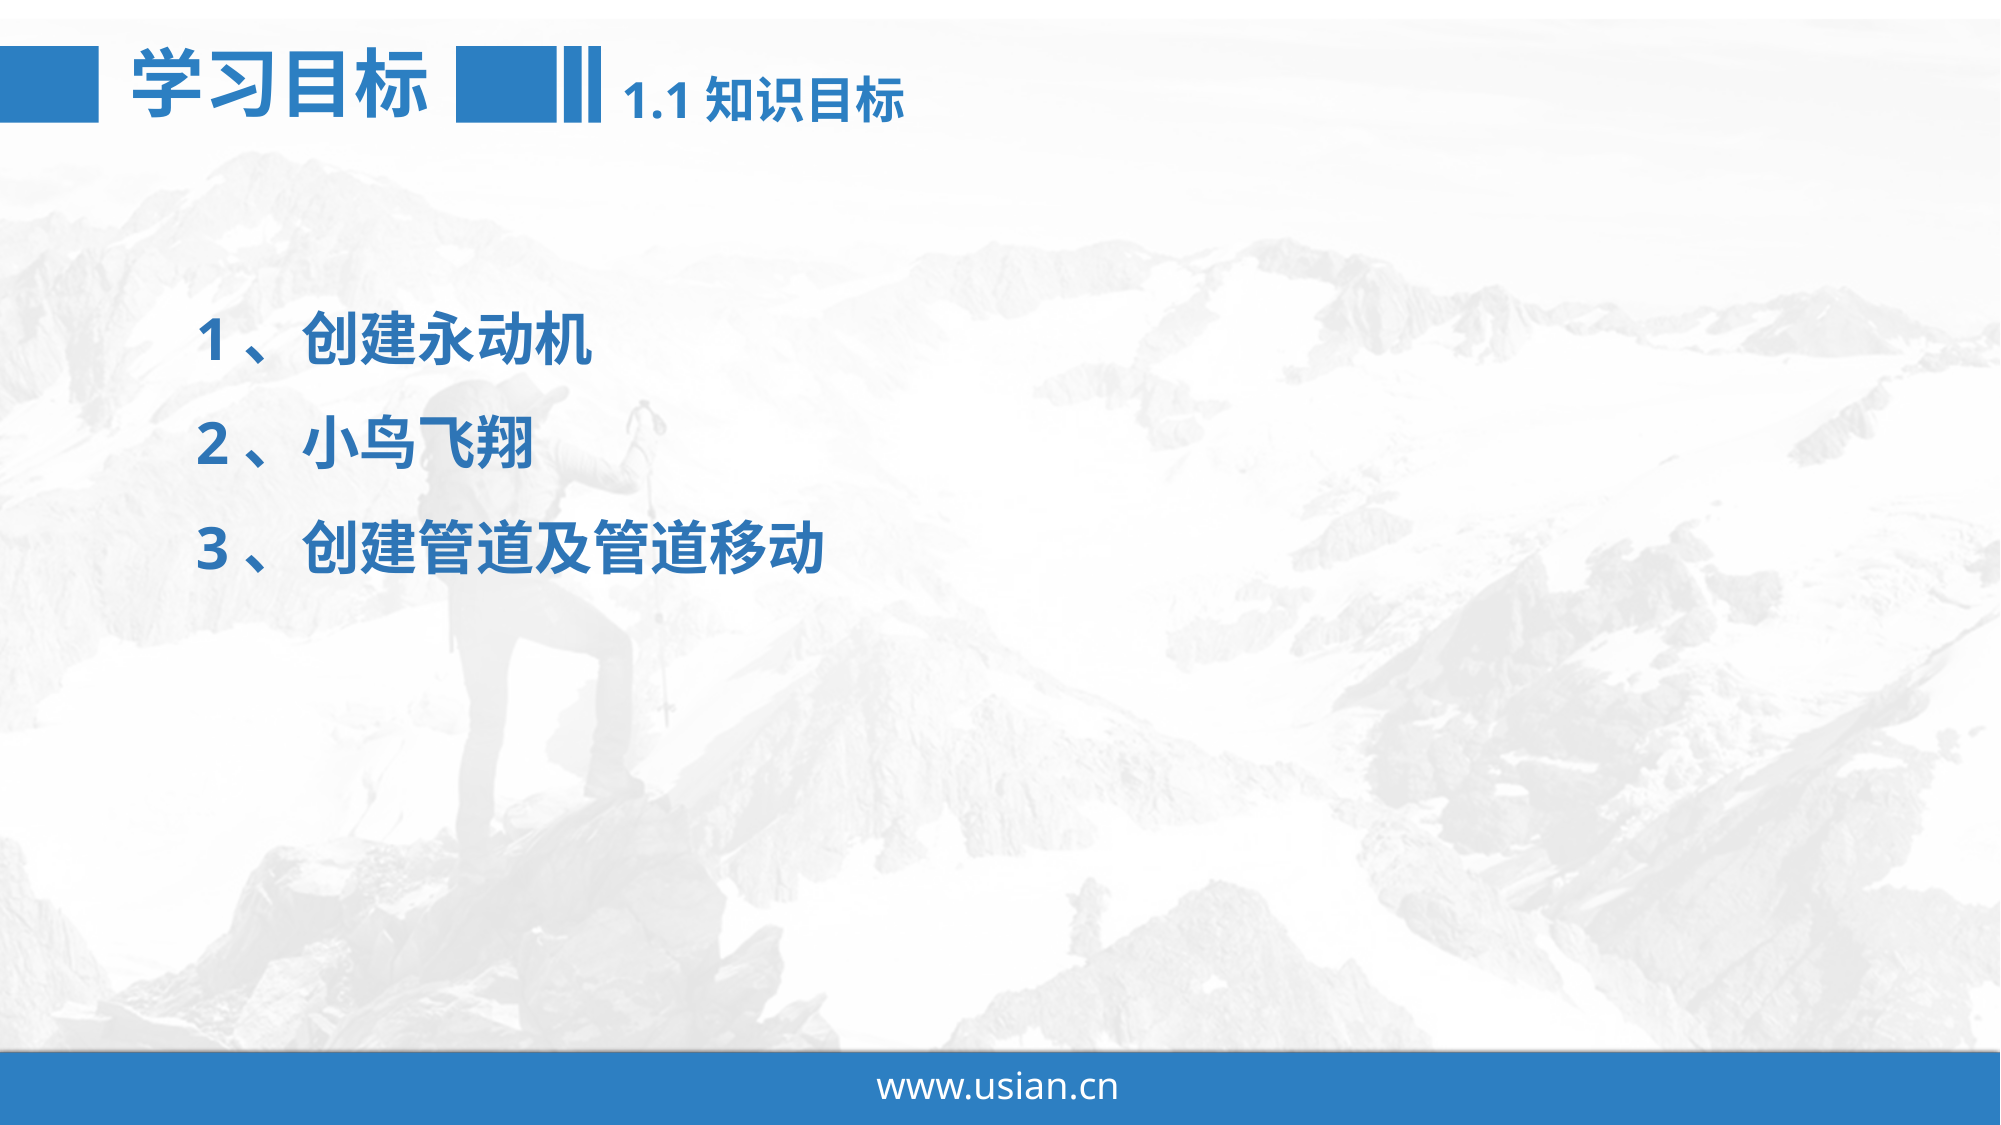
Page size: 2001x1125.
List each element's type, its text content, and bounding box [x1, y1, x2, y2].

text_box [563, 45, 583, 124]
picture [0, 0, 2001, 1125]
text_box 1.1知识目标 [606, 61, 989, 137]
text_box [0, 45, 100, 124]
text_box [587, 45, 602, 124]
text_box [455, 45, 558, 124]
text_box 学习目标 [108, 28, 451, 134]
text_box 1、创建永动机 2、小鸟飞翔 3、创建管道及管道移动 [181, 259, 1204, 904]
